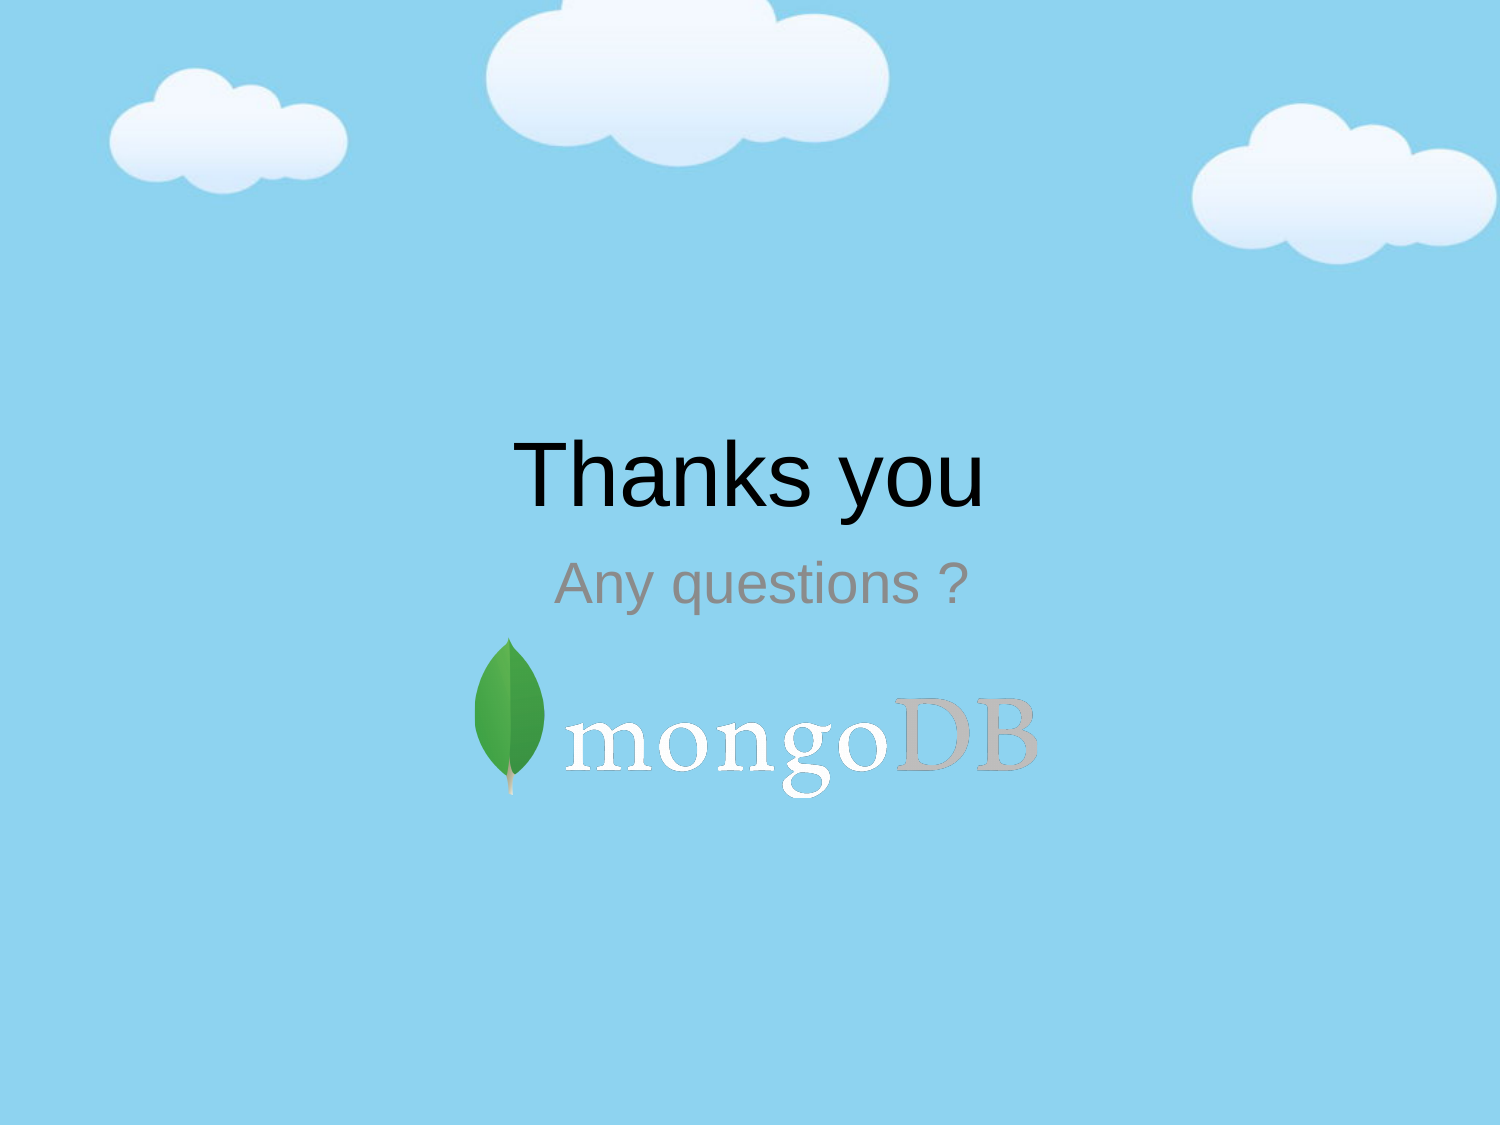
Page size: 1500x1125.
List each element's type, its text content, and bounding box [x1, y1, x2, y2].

picture [0, 0, 1500, 1125]
subtitle Any questions ? [237, 537, 1288, 638]
title Thanks you [112, 349, 1388, 591]
